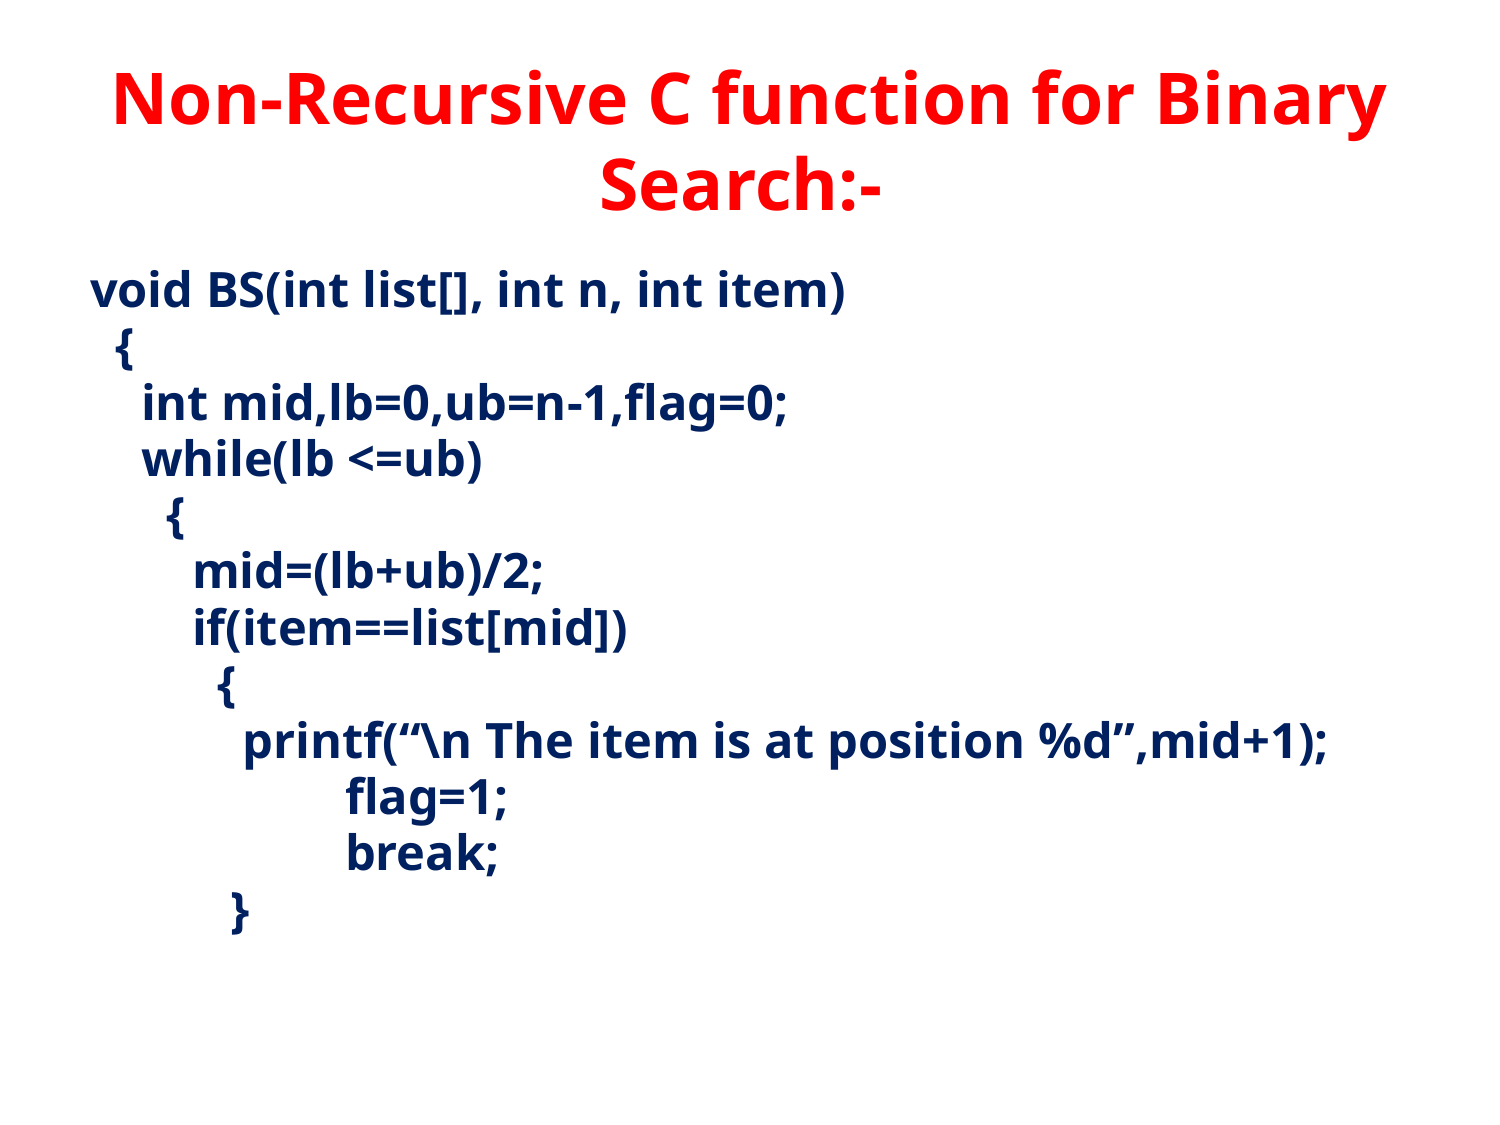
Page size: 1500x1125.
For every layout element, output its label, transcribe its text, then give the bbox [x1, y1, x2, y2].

title Non-Recursive C function for Binary Search:- [75, 45, 1425, 233]
list void BS(int list[], int n, int item) { int mid,lb=0,ub=n-1,flag=0; while(lb <=ub) { mid=(lb+ub)/2; if(item==list[mid]) { printf(“\n The item is at position %d”,mid+1); flag=1; break; } [75, 262, 1425, 1005]
